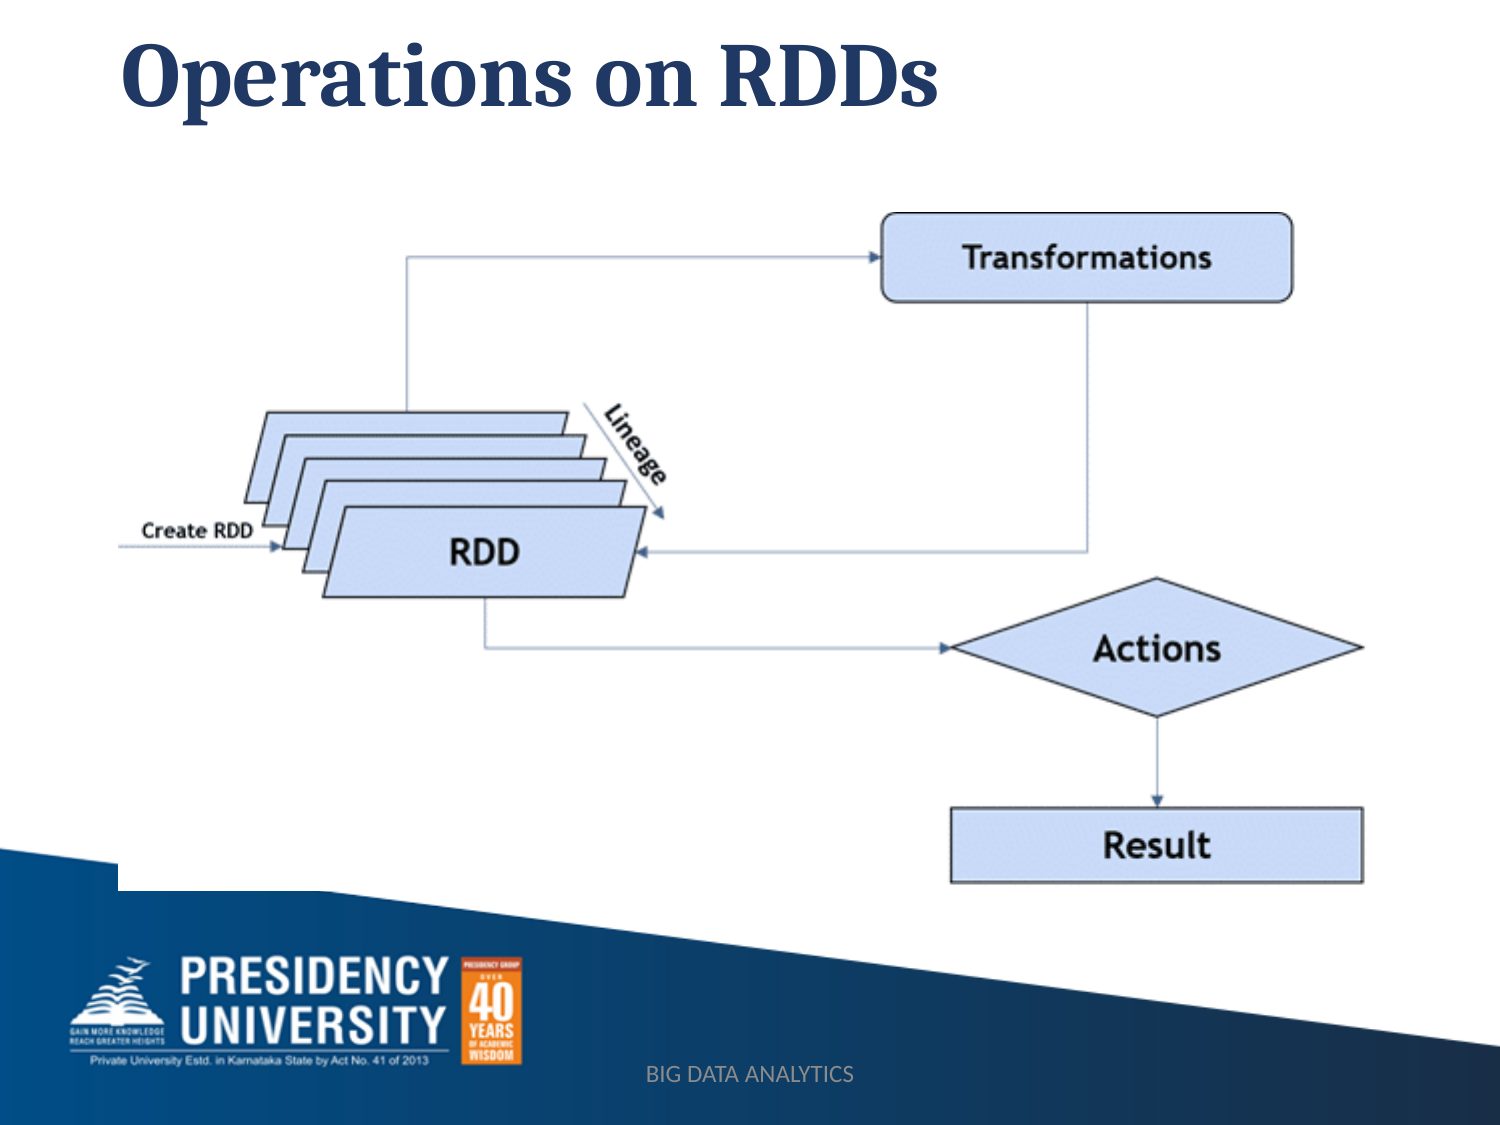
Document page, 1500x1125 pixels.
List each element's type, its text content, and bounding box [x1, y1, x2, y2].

footer BIG DATA ANALYTICS [496, 1042, 1004, 1103]
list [118, 212, 1367, 891]
title Operations on RDDs [105, 63, 1401, 201]
picture [0, 845, 1500, 1125]
